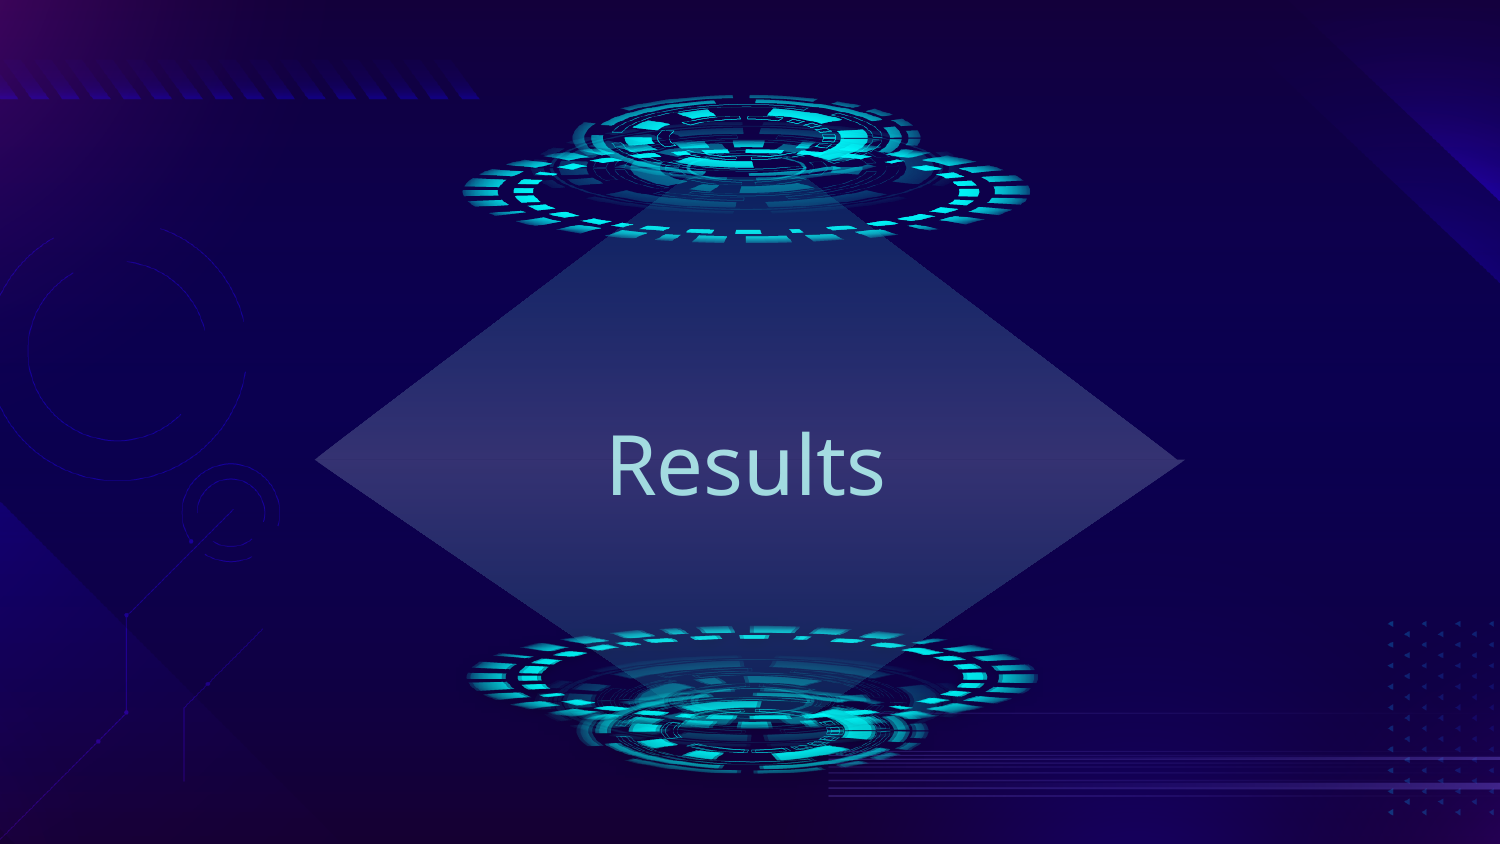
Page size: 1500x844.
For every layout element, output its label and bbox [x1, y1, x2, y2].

text_box [312, 457, 1188, 561]
text_box [313, 317, 1178, 458]
picture [0, 0, 1500, 844]
